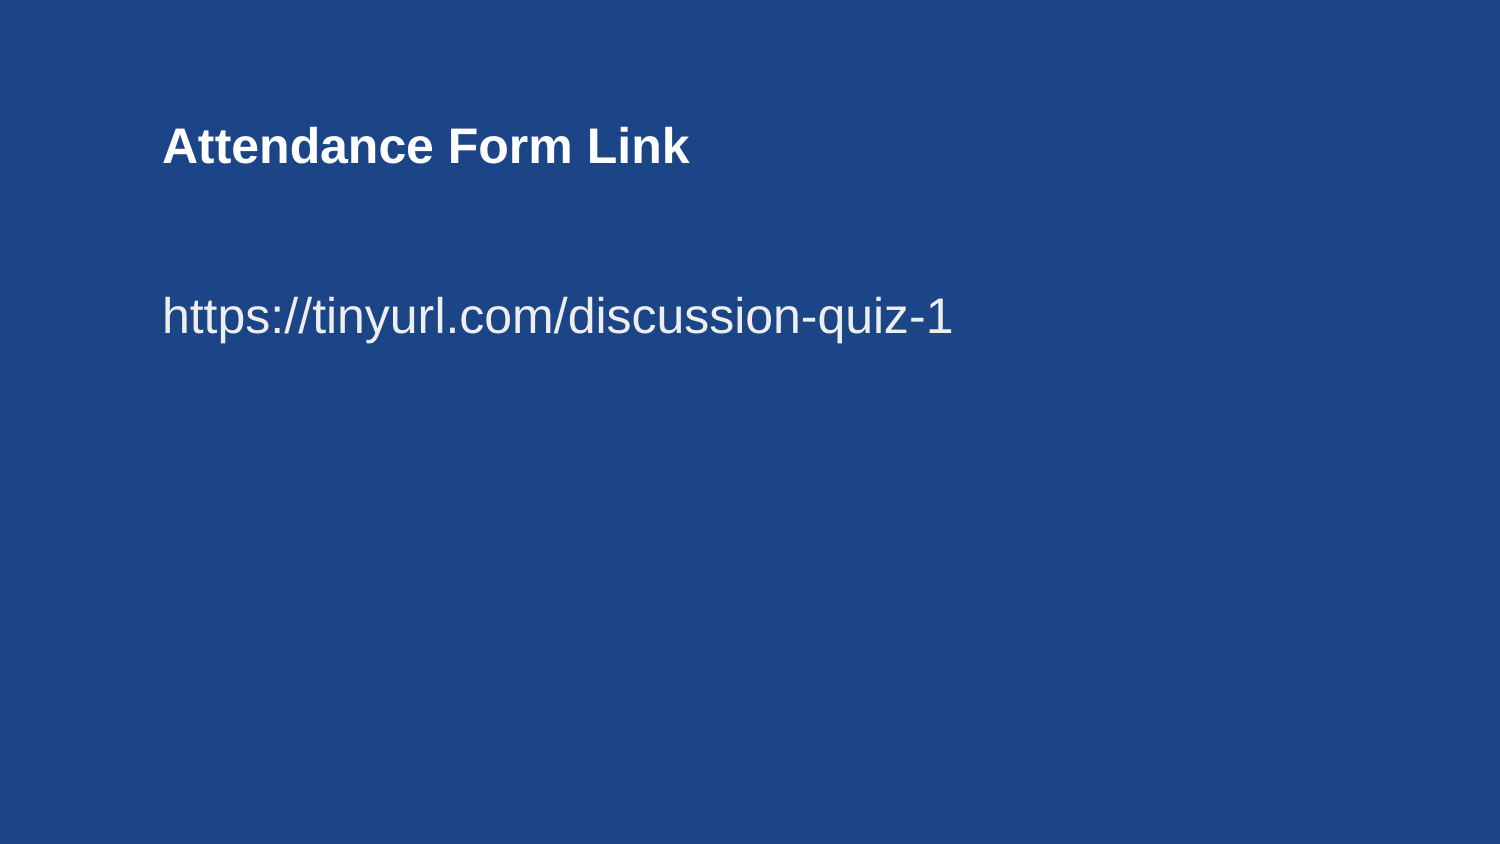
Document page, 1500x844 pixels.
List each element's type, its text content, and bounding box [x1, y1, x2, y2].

text_box Attendance Form Link https://tinyurl.com/discussion-quiz-1 [147, 98, 1353, 443]
